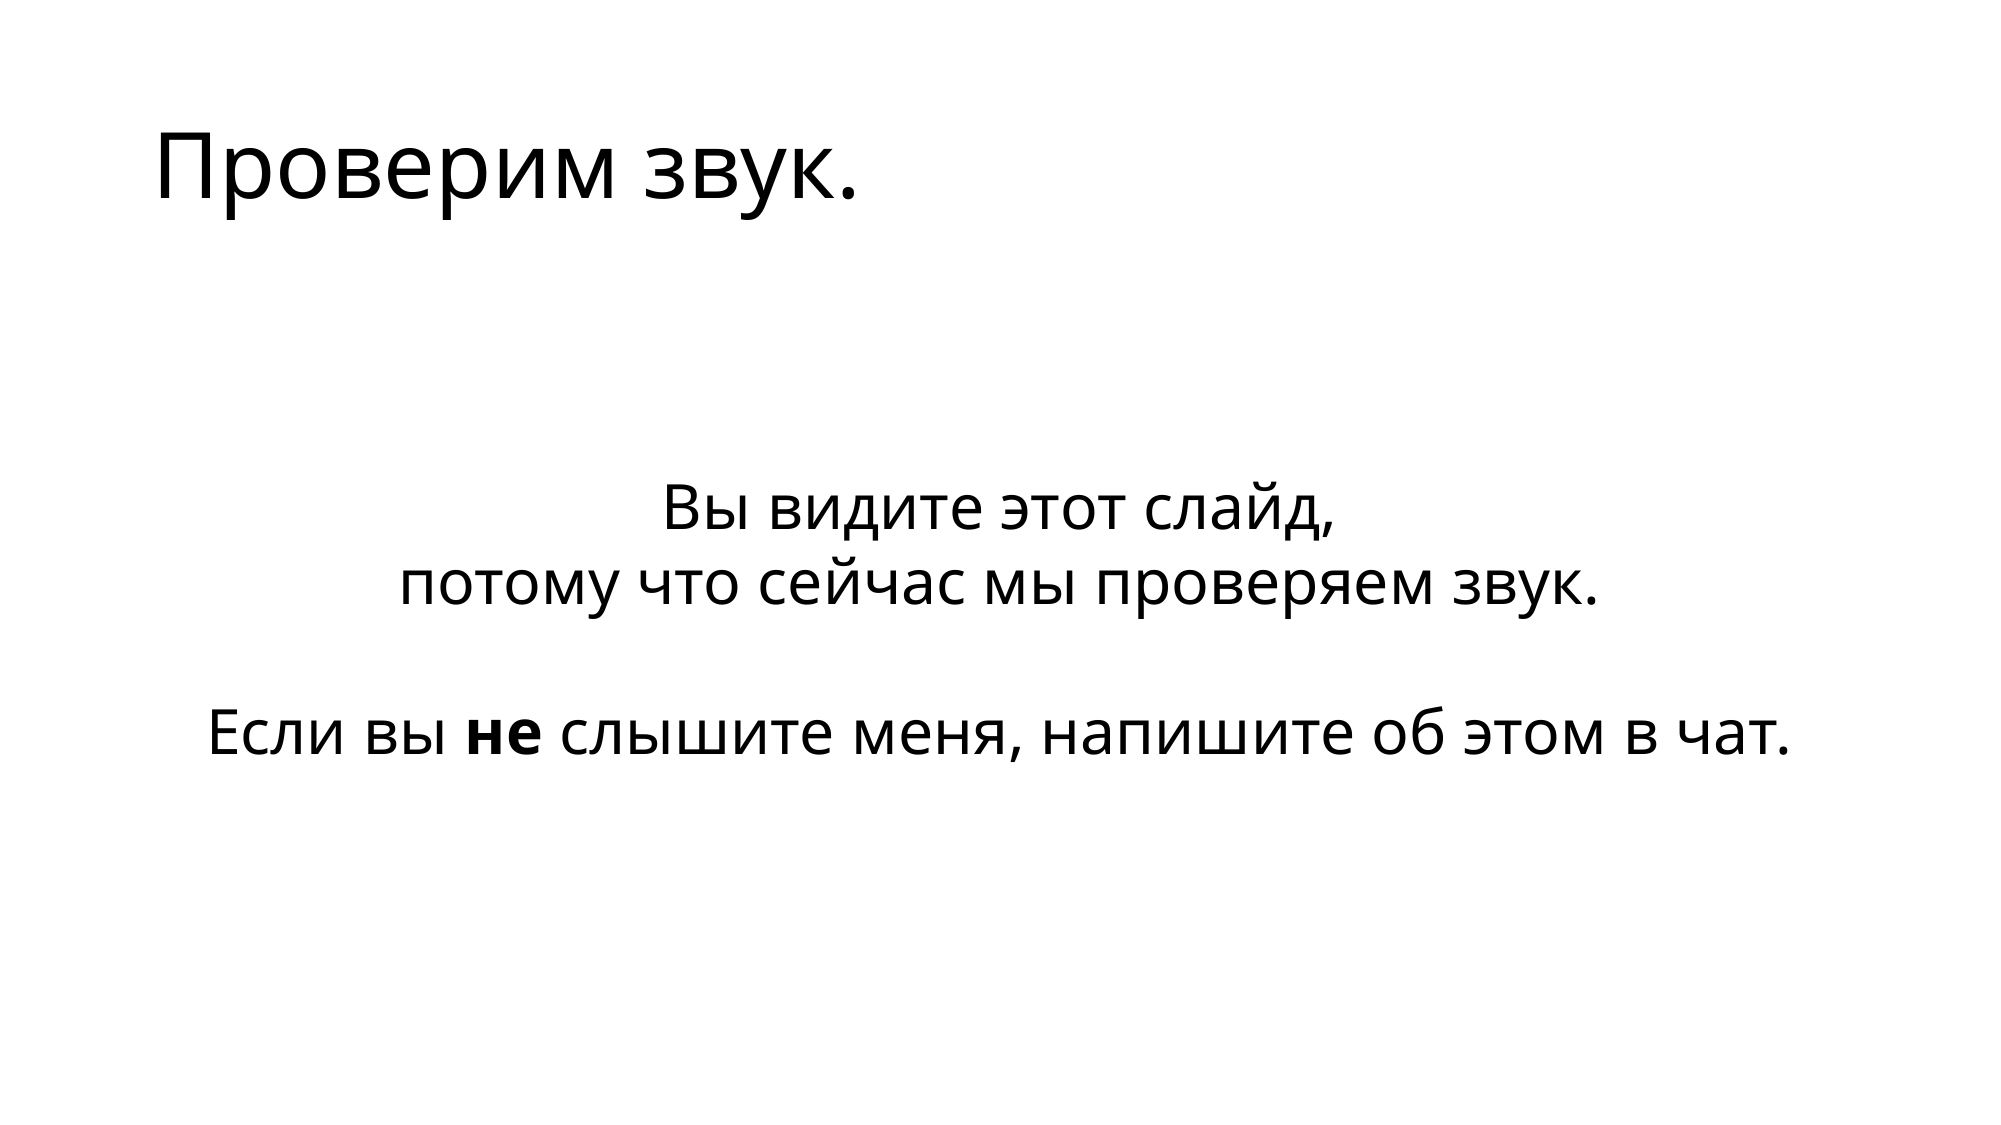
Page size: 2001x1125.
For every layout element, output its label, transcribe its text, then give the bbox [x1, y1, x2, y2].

title Проверим звук. [137, 59, 1863, 278]
text_box Вы видите этот слайд, потому что сейчас мы проверяем звук. Если вы не слышите меня, напишите об этом в чат. [137, 459, 1863, 775]
